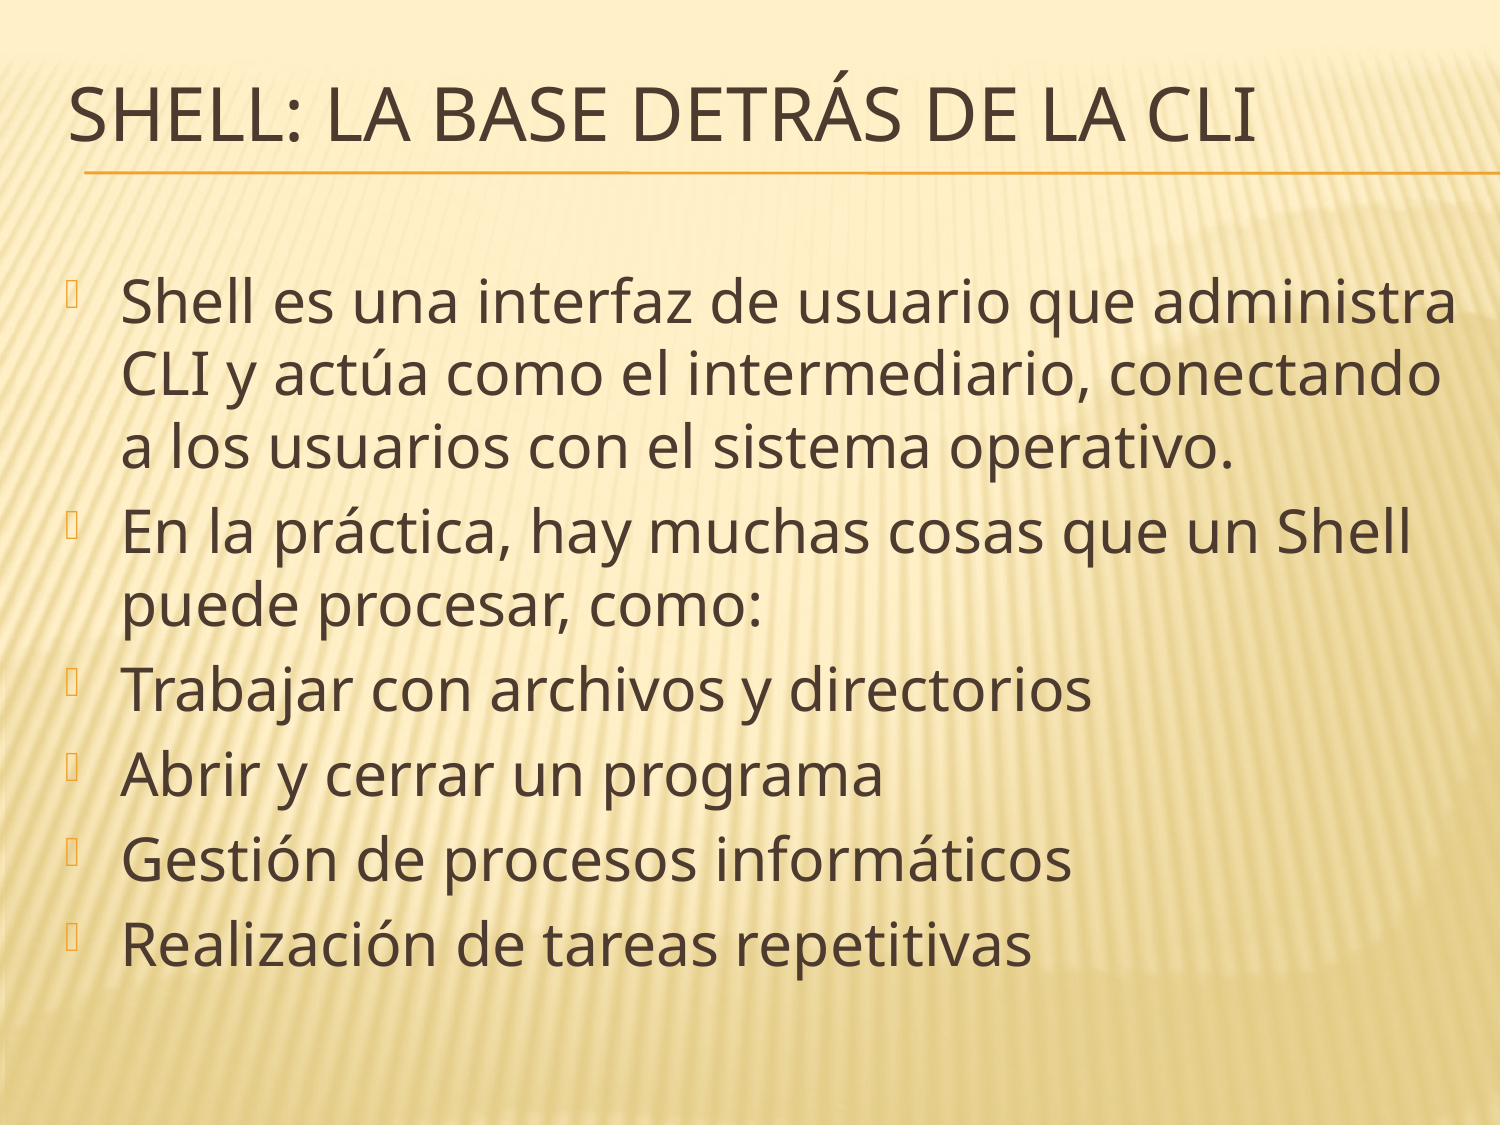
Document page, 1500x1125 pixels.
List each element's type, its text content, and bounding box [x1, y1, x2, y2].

title Shell: la base detrás de la CLI [53, 42, 1479, 181]
list Shell es una interfaz de usuario que administra CLI y actúa como el intermediario, conectando a los usuarios con el sistema operativo. En la práctica, hay muchas cosas que un Shell puede procesar, como: Trabajar con archivos y directorios Abrir y cerrar un programa Gestión de procesos informáticos Realización de tareas repetitivas [50, 254, 1475, 998]
